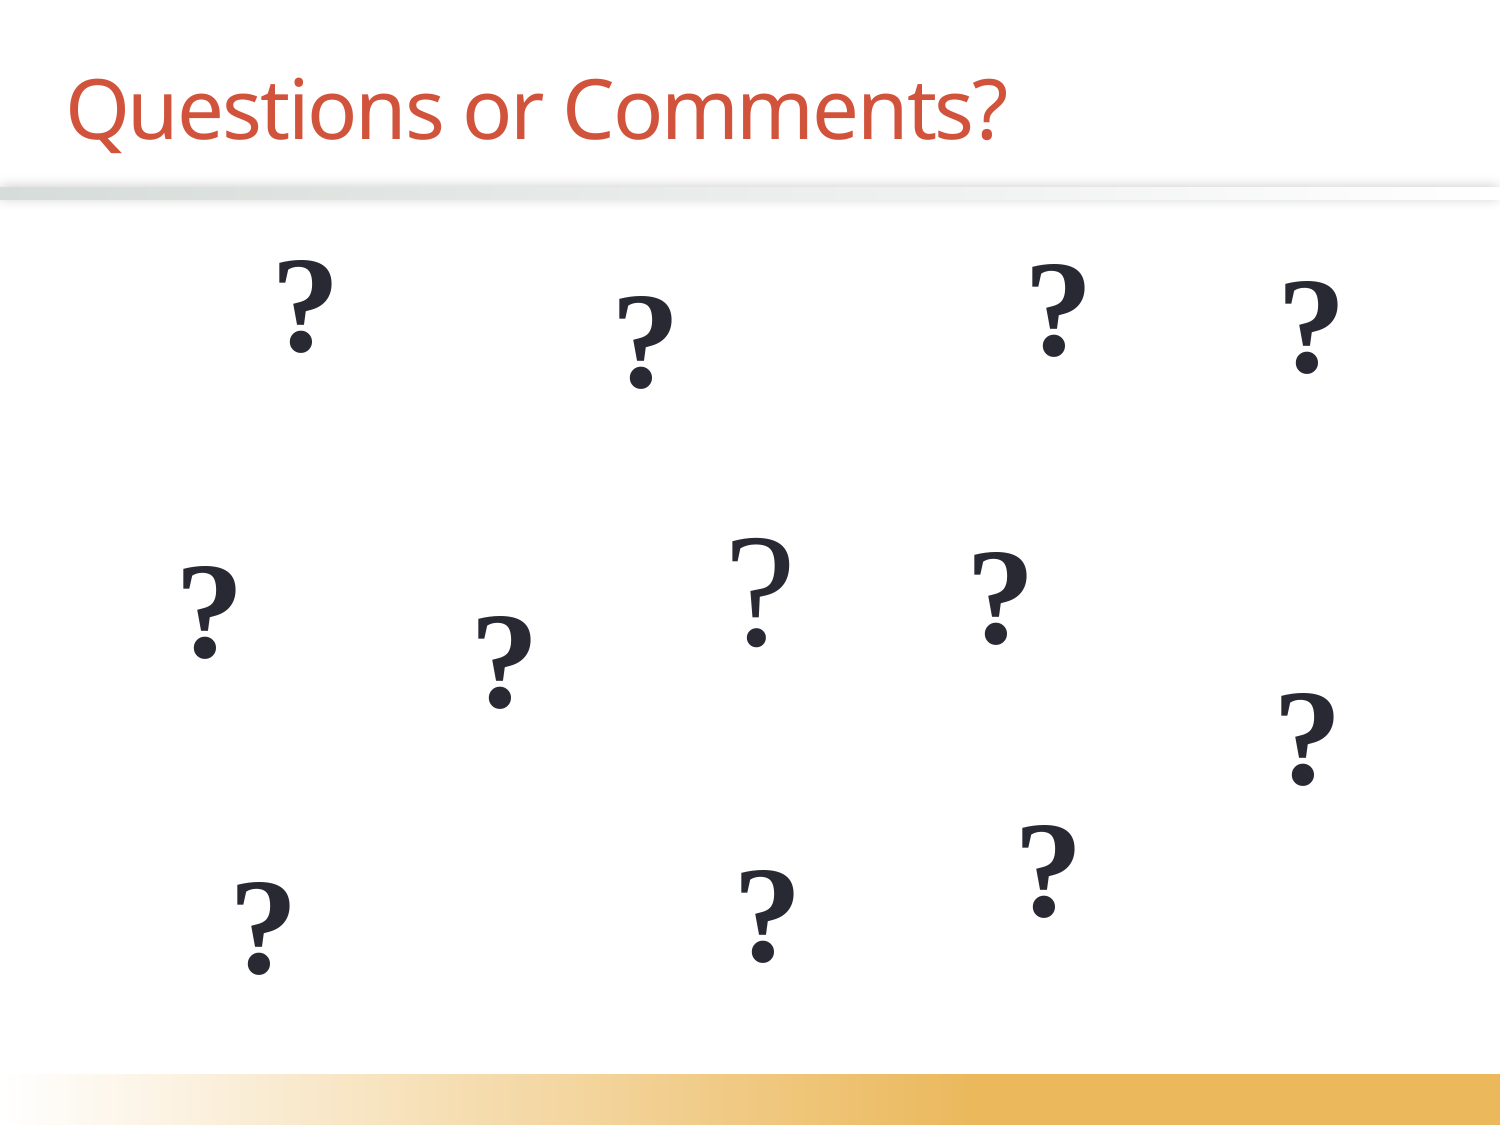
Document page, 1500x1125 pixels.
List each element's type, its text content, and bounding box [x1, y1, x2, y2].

text_box ? [1277, 253, 1349, 399]
text_box ? [1014, 798, 1087, 943]
text_box ? [1273, 665, 1345, 811]
text_box ? [611, 269, 684, 414]
text_box ? [1024, 236, 1096, 382]
text_box ? [229, 854, 301, 1000]
title Questions or Comments? [50, 24, 1400, 188]
text_box ? [470, 589, 542, 734]
text_box ? [734, 842, 806, 988]
text_box ? [966, 525, 1038, 670]
list ? [709, 475, 839, 687]
text_box ? [271, 232, 344, 377]
text_box ? [175, 538, 247, 683]
